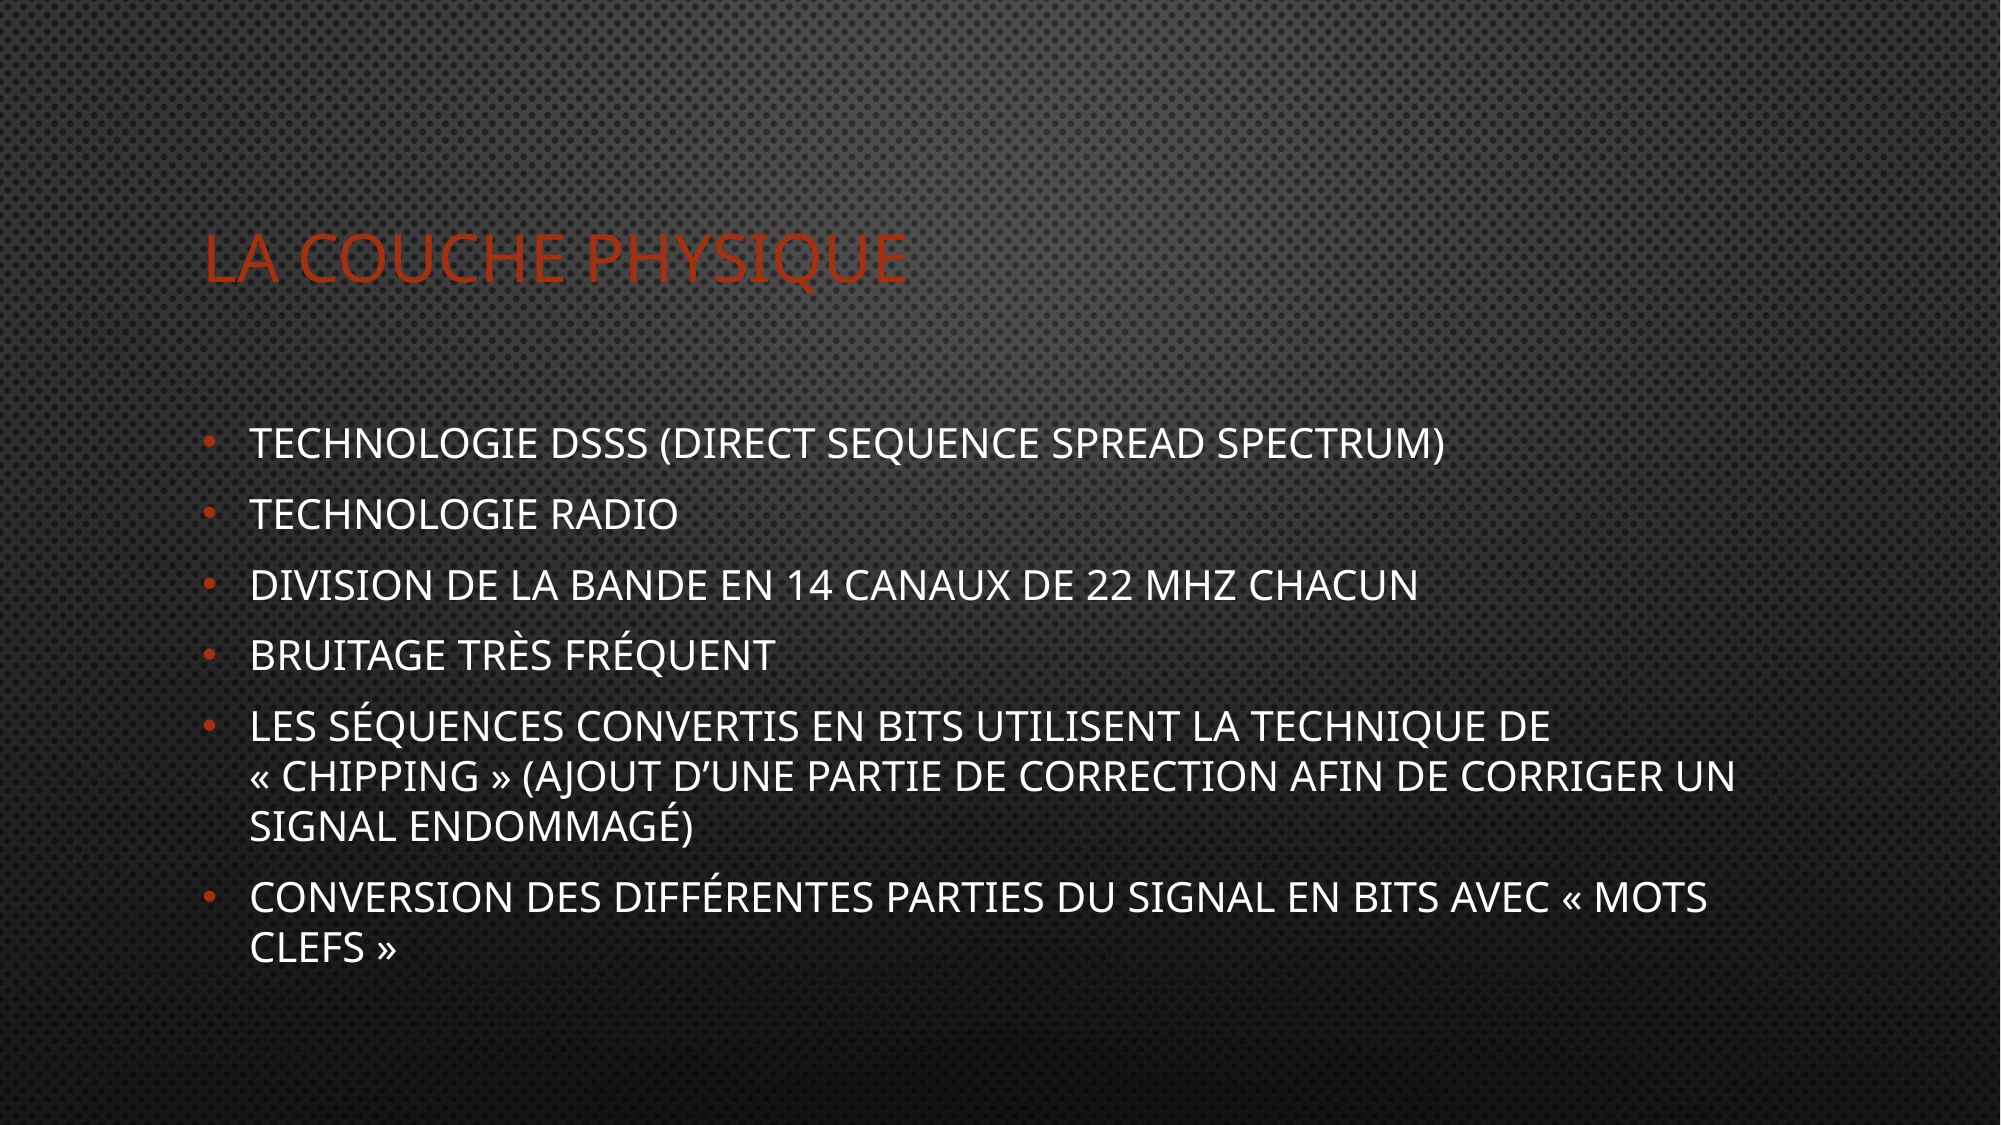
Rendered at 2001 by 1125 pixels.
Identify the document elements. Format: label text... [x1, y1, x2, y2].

title La couche physique [187, 99, 1813, 413]
list Technologie DSSS (Direct Sequence Spread Spectrum) Technologie Radio Division de la bande en 14 canaux de 22 MhZ chacun Bruitage très fréquent Les séquences convertis en bits utilisent la technique de « chipping » (ajout d’une partie de correction afin de corriger un signal endommagé) Conversion des différentes parties du signal en bits avec « mots clefs » [187, 437, 1813, 950]
